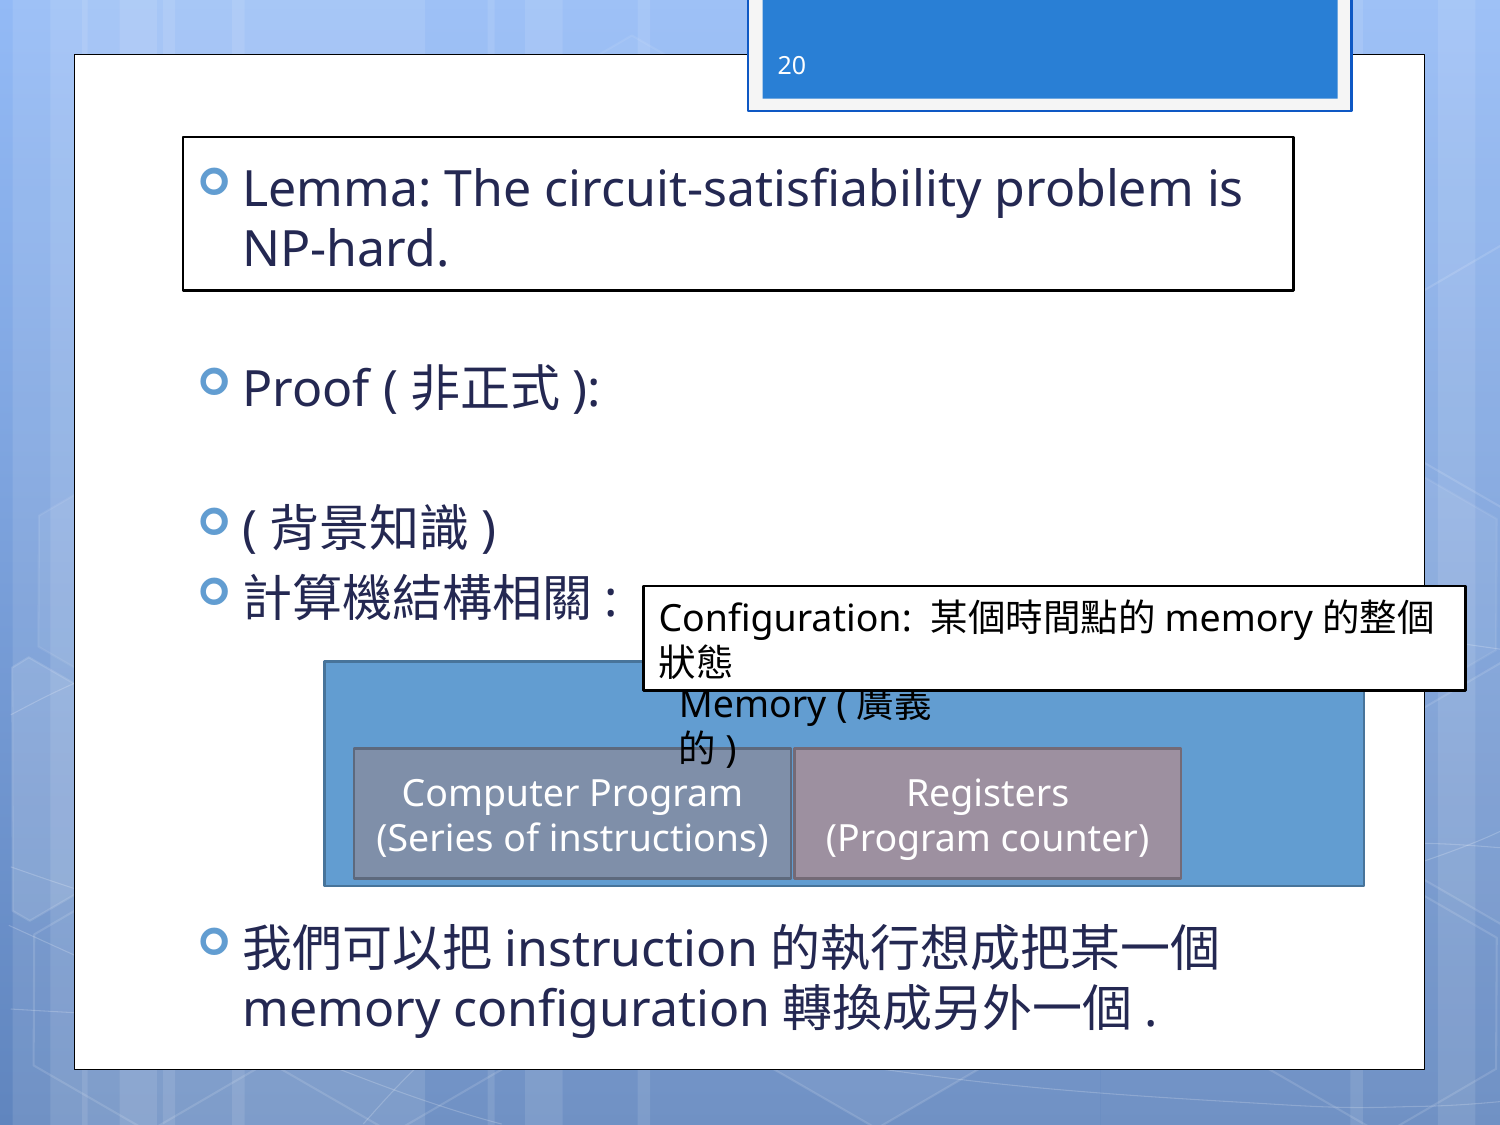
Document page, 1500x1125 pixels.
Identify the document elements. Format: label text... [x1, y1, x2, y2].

text_box [323, 660, 1365, 887]
text_box Registers (Program counter) [793, 747, 1182, 880]
text_box [182, 136, 1295, 292]
list Lemma: The circuit-satisfiability problem is NP-hard. Proof (非正式): (背景知識) 計算機結構相關: 我們可以把instruction的執行想成把某一個memory configuration轉換成另外一個. [171, 149, 1294, 1083]
slide_number 20 [762, 36, 982, 97]
text_box Configuration: 某個時間點的memory的整個狀態 [642, 585, 1467, 692]
text_box Memory (廣義的) [664, 692, 993, 778]
text_box Computer Program (Series of instructions) [353, 747, 792, 880]
